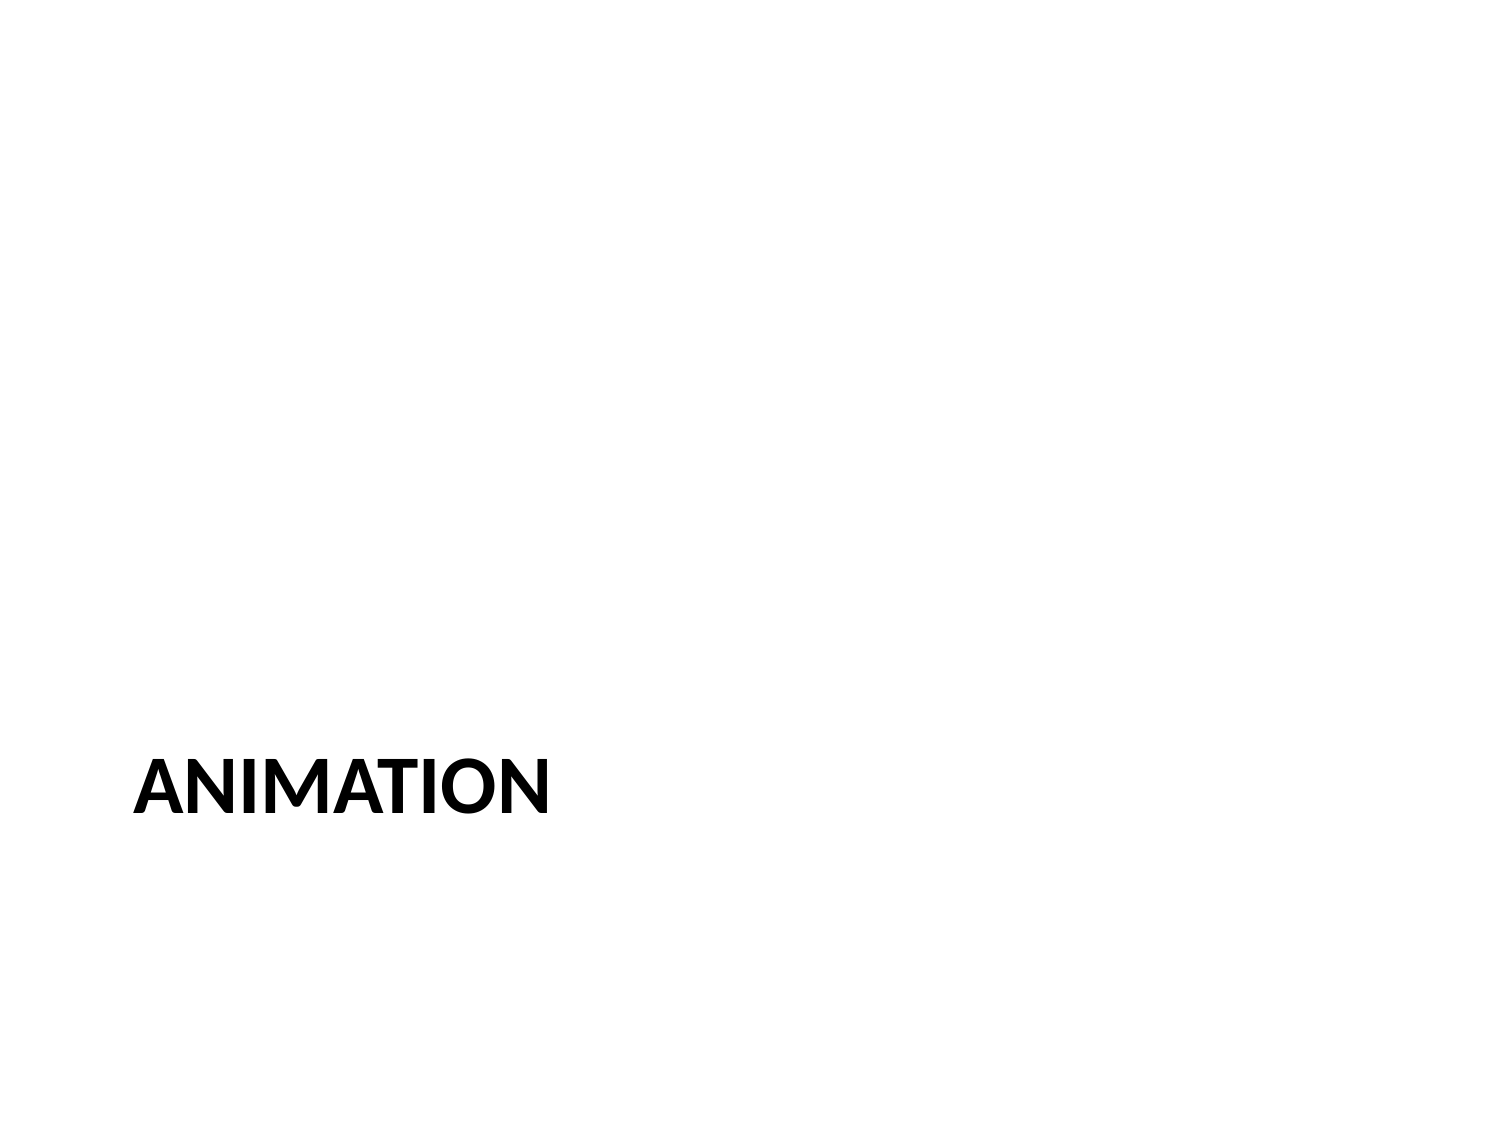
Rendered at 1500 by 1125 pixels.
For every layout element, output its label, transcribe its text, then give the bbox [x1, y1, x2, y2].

title Animation [118, 722, 1394, 947]
